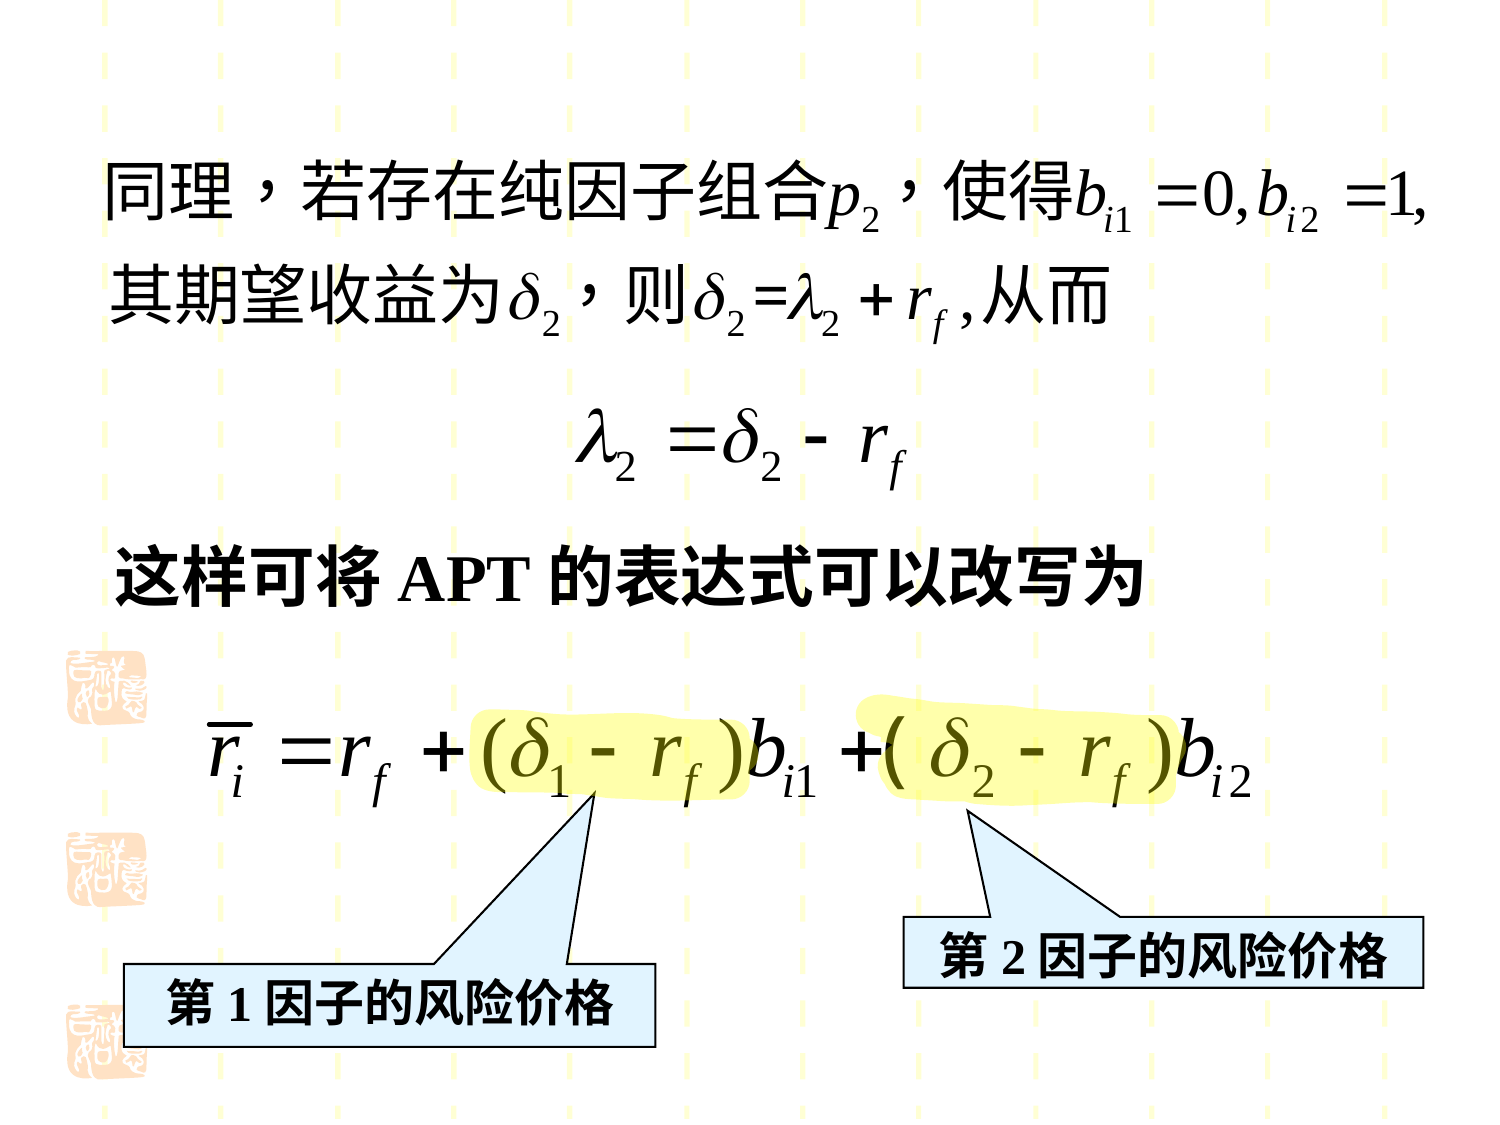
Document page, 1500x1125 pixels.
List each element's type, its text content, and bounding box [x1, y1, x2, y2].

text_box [562, 385, 929, 508]
list 从这个例子可以看出，A在任何一期的回报率包含了三种成份： 1.在任何一期都相同的部分a 2.依赖于GDP的预期增长率，每一期都不相同的部分b×IGDPt 3.属于特定一期的特殊部分et。 [855, 694, 1187, 806]
text_box 第2因子的风险价格 [903, 834, 1424, 988]
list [99, 148, 1438, 359]
text_box 这样可将APT的表达式可以改写为 [100, 527, 1365, 622]
list 从这个例子可以看出，A在任何一期的回报率包含了三种成份： 1.在任何一期都相同的部分a 2.依赖于GDP的预期增长率，每一期都不相同的部分b×IGDPt 3.属于特定一期的特殊部分et。 [469, 709, 759, 801]
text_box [194, 692, 1270, 826]
text_box 第1因子的风险价格 [123, 834, 656, 1047]
